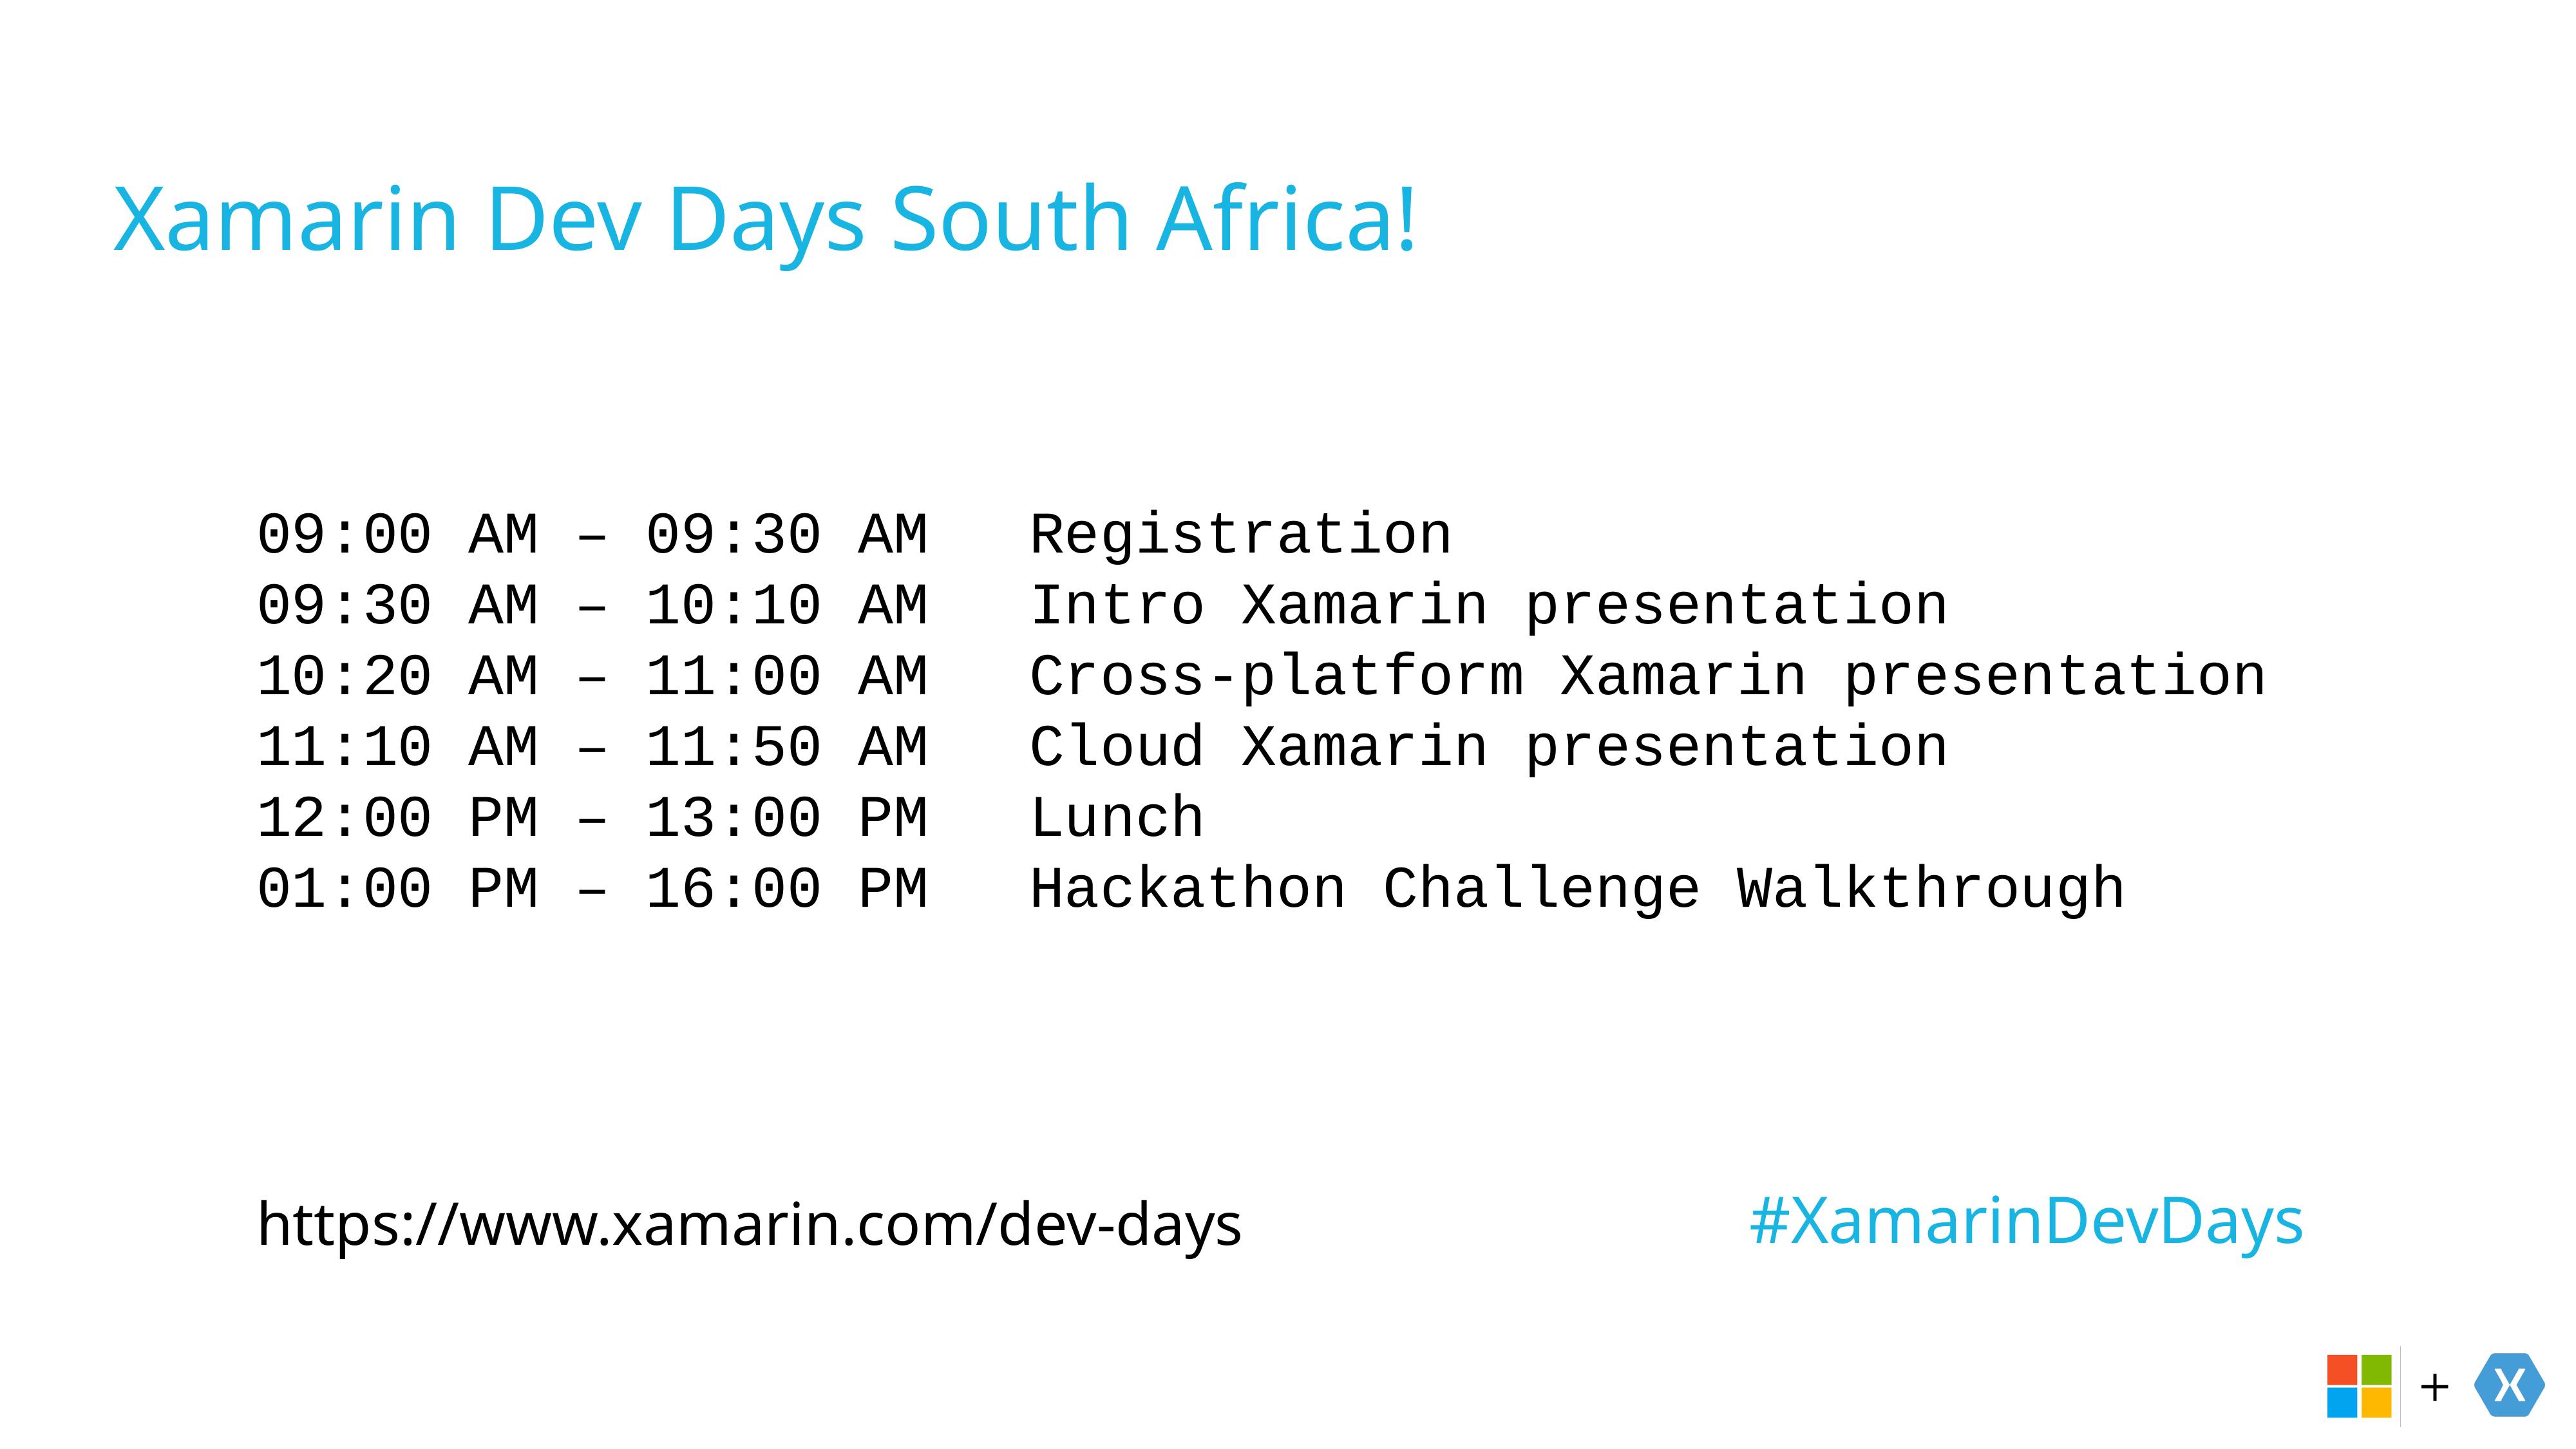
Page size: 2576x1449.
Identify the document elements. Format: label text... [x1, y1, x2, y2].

text_box 09:00 AM – 09:30 AM Registration 09:30 AM – 10:10 AM Intro Xamarin presentation 10:20 AM – 11:00 AM Cross-platform Xamarin presentation 11:10 AM – 11:50 AM Cloud Xamarin presentation 12:00 PM – 13:00 PM Lunch 01:00 PM – 16:00 PM Hackathon Challenge Walkthrough [247, 489, 2329, 994]
title Xamarin Dev Days South Africa! [88, 125, 2488, 287]
text_box https://www.xamarin.com/dev-days [247, 1181, 1493, 1262]
text_box #XamarinDevDays [1740, 1173, 2329, 1261]
picture [2313, 1346, 2555, 1427]
